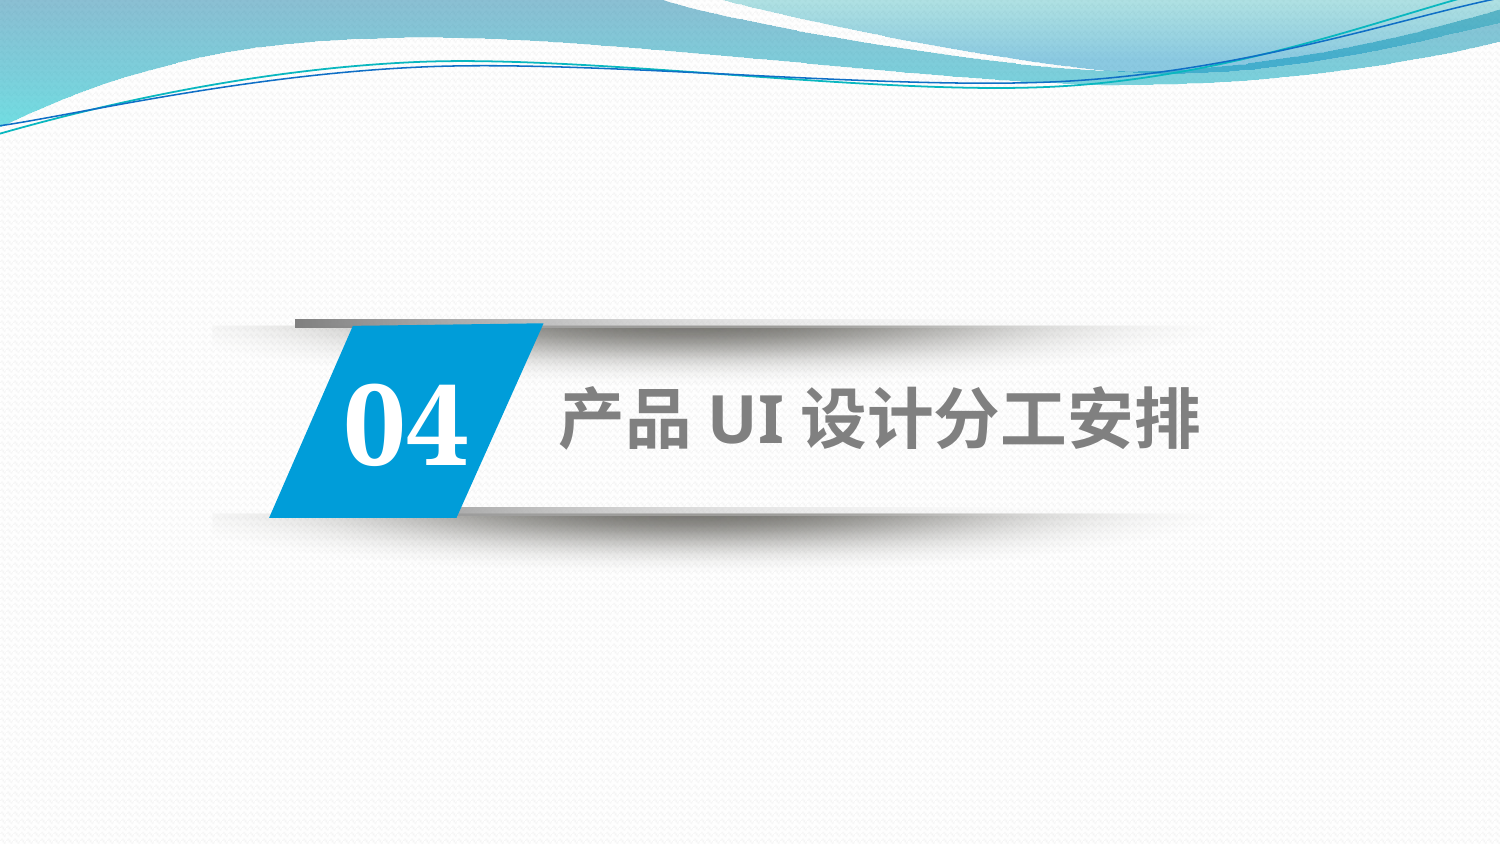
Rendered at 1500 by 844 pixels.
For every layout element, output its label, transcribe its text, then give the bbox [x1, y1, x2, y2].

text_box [212, 319, 1212, 387]
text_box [212, 507, 1212, 575]
text_box 产品UI设计分工安排 [543, 369, 1244, 464]
text_box 04 [271, 400, 512, 506]
